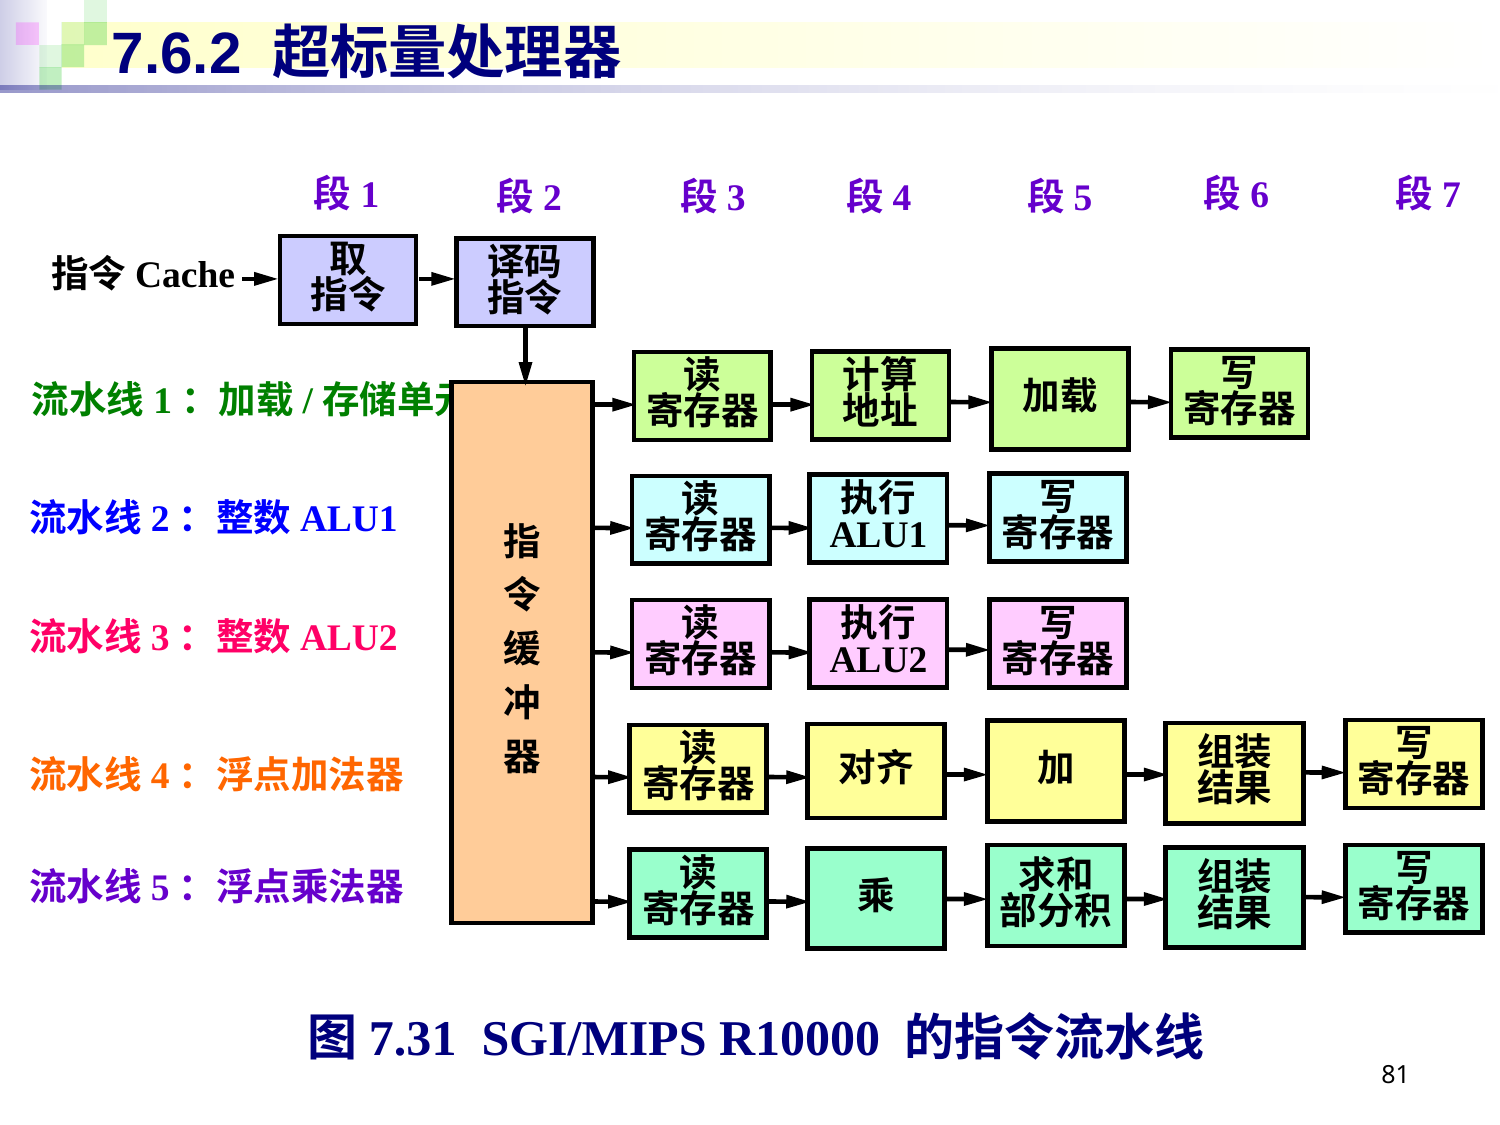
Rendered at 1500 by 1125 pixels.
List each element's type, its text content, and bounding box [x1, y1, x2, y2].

text_box 指 令 缓 冲 器 [451, 382, 593, 923]
text_box [770, 646, 812, 659]
text_box 段2 [496, 172, 552, 217]
text_box 读 寄存器 [631, 475, 770, 564]
text_box [948, 519, 989, 532]
text_box 读 寄存器 [629, 724, 767, 813]
text_box 写 寄存器 [989, 473, 1127, 562]
text_box [770, 521, 812, 535]
text_box 读 寄存器 [631, 599, 770, 688]
text_box [946, 892, 987, 906]
text_box [593, 895, 632, 908]
text_box 流水线2：整数ALU1 [29, 495, 363, 539]
text_box [948, 643, 989, 657]
text_box 执行 ALU2 [809, 599, 948, 688]
text_box 求和 部分积 [987, 845, 1125, 947]
text_box [594, 398, 636, 411]
text_box 加载 [991, 348, 1129, 450]
text_box [1126, 892, 1168, 906]
title 7.6.2 超标量处理器 [96, 6, 1448, 94]
text_box 段1 [314, 170, 370, 215]
text_box [593, 770, 632, 784]
text_box 指令Cache [51, 250, 217, 295]
text_box [768, 895, 810, 908]
text_box [946, 768, 987, 781]
text_box 段3 [680, 173, 736, 218]
text_box 读 寄存器 [629, 849, 767, 938]
text_box 执行 ALU1 [809, 474, 948, 563]
text_box 写 寄存器 [1171, 349, 1309, 438]
text_box [419, 272, 455, 286]
text_box 段7 [1395, 170, 1451, 215]
text_box 加 [987, 720, 1125, 822]
text_box 对齐 [807, 724, 945, 818]
text_box [1304, 766, 1345, 779]
text_box 写 寄存器 [989, 599, 1127, 688]
text_box [768, 770, 810, 784]
text_box [1126, 768, 1168, 781]
text_box 段4 [846, 173, 902, 218]
text_box 读 寄存器 [634, 352, 771, 440]
text_box 图7.31 SGI/MIPS R10000 的指令流水线 [265, 999, 1247, 1073]
text_box 流水线4：浮点加法器 [29, 751, 379, 796]
text_box 乘 [807, 848, 945, 949]
text_box 流水线5：浮点乘法器 [29, 863, 379, 908]
text_box [242, 272, 278, 286]
slide_number 81 [1074, 1024, 1426, 1101]
text_box [519, 326, 532, 386]
text_box 取 指令 [280, 236, 417, 325]
text_box [1304, 891, 1345, 904]
text_box [593, 521, 634, 535]
text_box [1130, 395, 1172, 409]
text_box 组装 结果 [1165, 722, 1304, 824]
text_box [593, 646, 634, 659]
text_box 段6 [1203, 170, 1259, 215]
text_box 写 寄存器 [1345, 845, 1483, 933]
text_box 组装 结果 [1165, 847, 1304, 948]
text_box 计算 地址 [811, 351, 949, 440]
text_box [772, 398, 814, 411]
text_box [950, 395, 991, 409]
text_box 写 寄存器 [1345, 720, 1483, 808]
text_box 流水线3：整数ALU2 [29, 612, 363, 657]
text_box 译码 指令 [456, 238, 594, 327]
text_box 段5 [1027, 173, 1083, 218]
text_box 流水线1：加载/存储单元 [31, 376, 429, 421]
